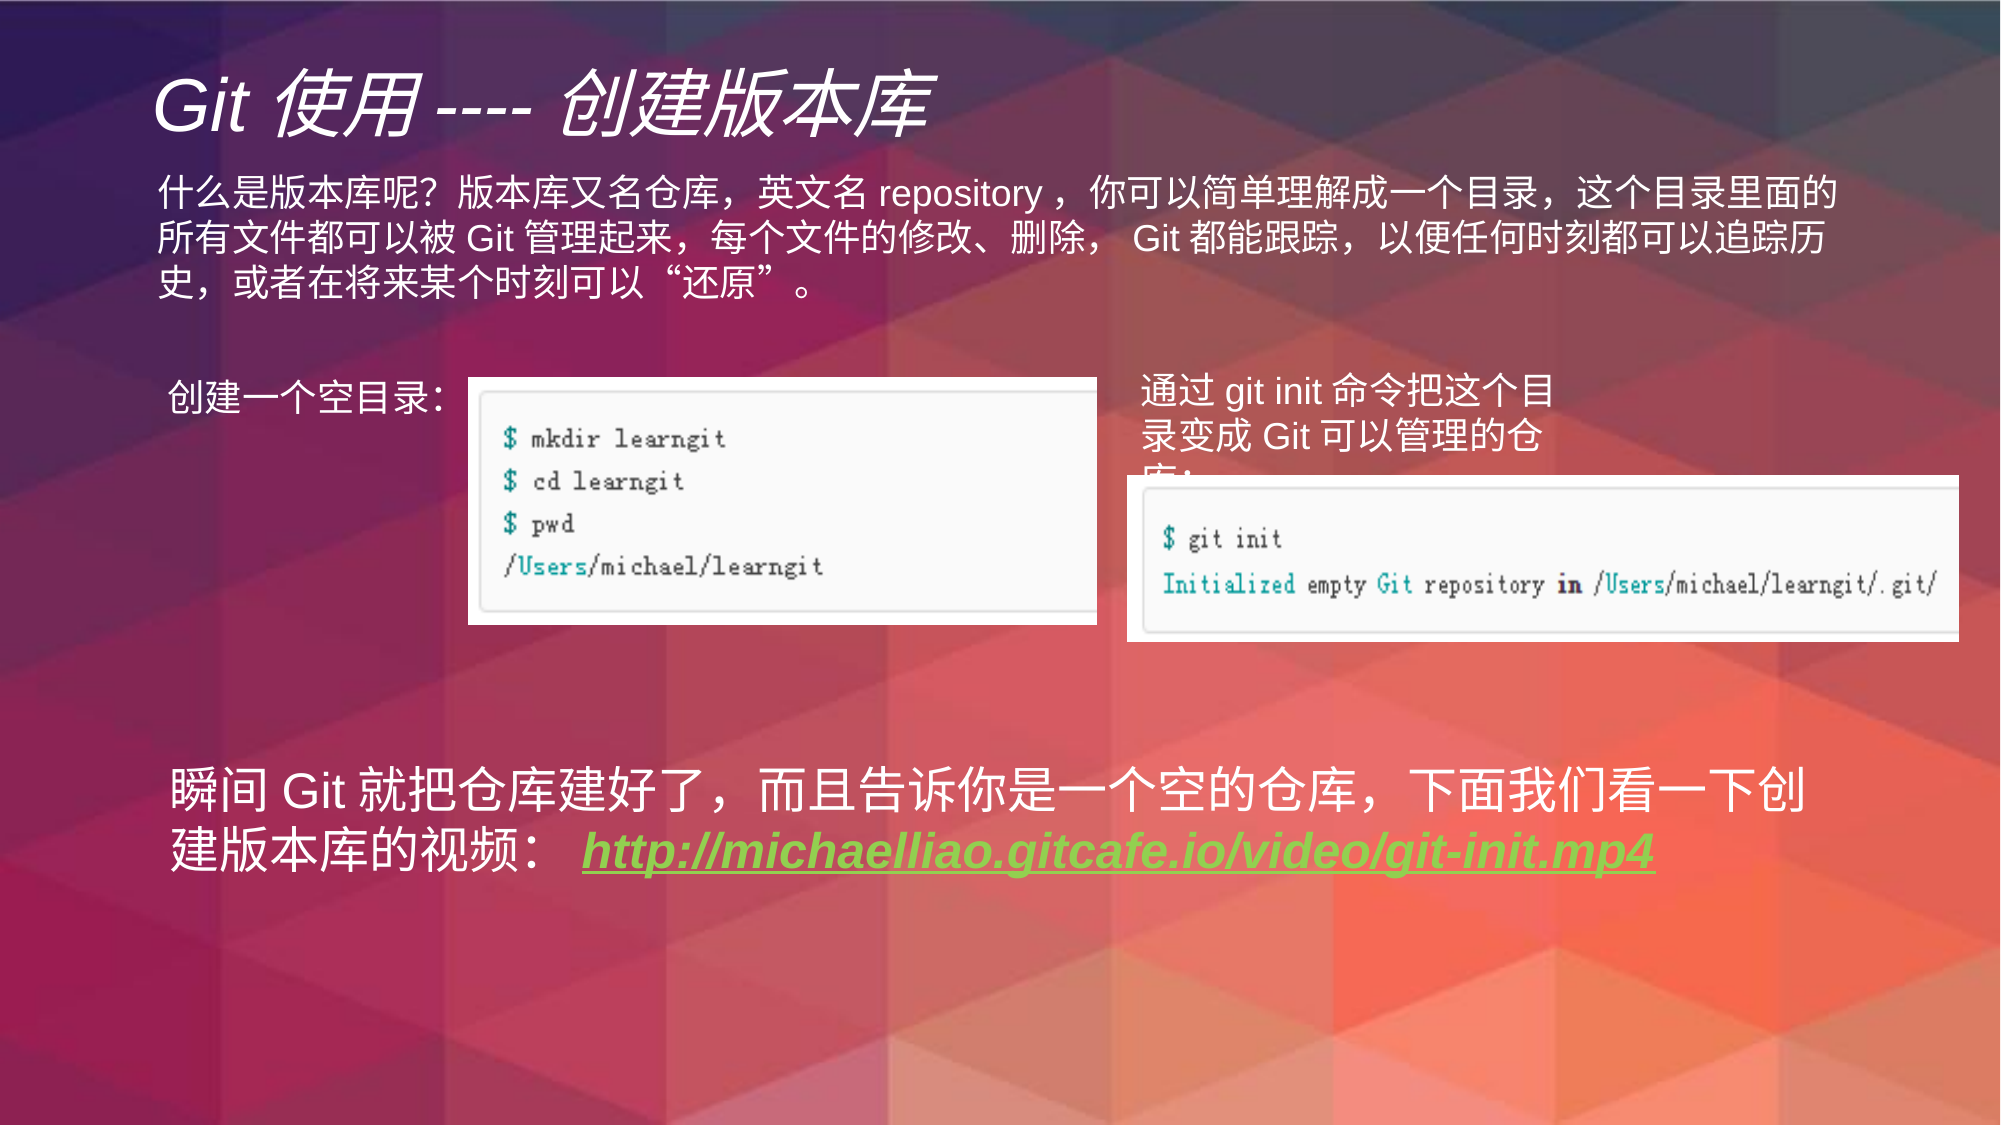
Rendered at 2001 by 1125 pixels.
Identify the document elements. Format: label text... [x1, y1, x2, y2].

text_box 什么是版本库呢？版本库又名仓库，英文名repository，你可以简单理解成一个目录，这个目录里面的所有文件都可以被Git管理起来，每个文件的修改、删除，Git都能跟踪，以便任何时刻都可以追踪历史，或者在将来某个时刻可以“还原”。 [142, 161, 1860, 311]
text_box 瞬间Git就把仓库建好了，而且告诉你是一个空的仓库，下面我们看一下创建版本库的视频：http://michaelliao.gitcafe.io/video/git-init.mp4 [154, 751, 1851, 886]
picture [0, 0, 2001, 1125]
text_box 通过git init命令把这个目录变成Git可以管理的仓库： [1126, 359, 1584, 510]
text_box Git使用----创建版本库 [137, 52, 1863, 162]
text_box 创建一个空目录： [152, 366, 511, 426]
